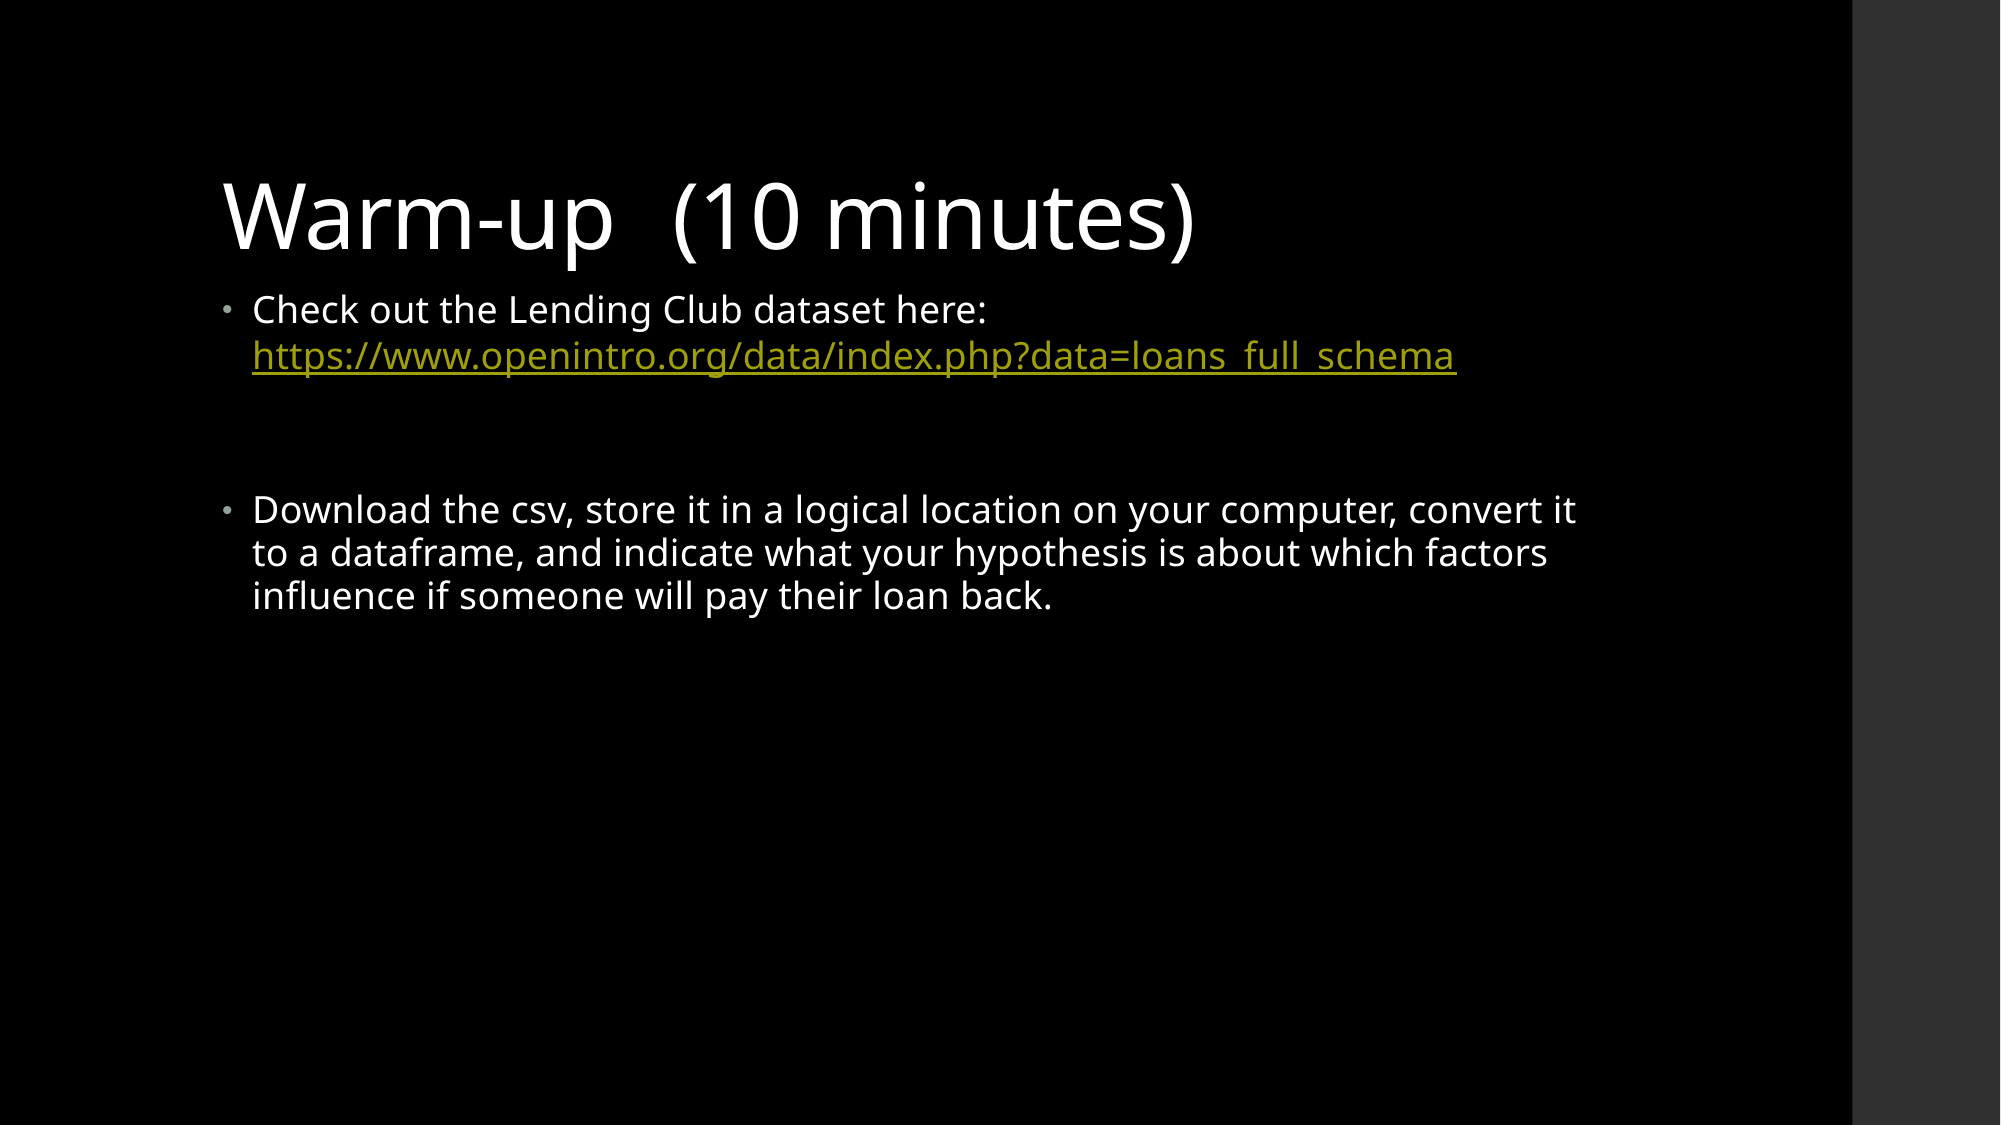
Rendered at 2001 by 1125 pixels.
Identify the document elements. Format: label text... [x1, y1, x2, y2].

title Warm-up (10 minutes) [206, 60, 1797, 278]
list Check out the Lending Club dataset here: https://www.openintro.org/data/index.php?data=loans_full_schema Download the csv, store it in a logical location on your computer, convert it to a dataframe, and indicate what your hypothesis is about which factors influence if someone will pay their loan back. [206, 281, 1617, 996]
